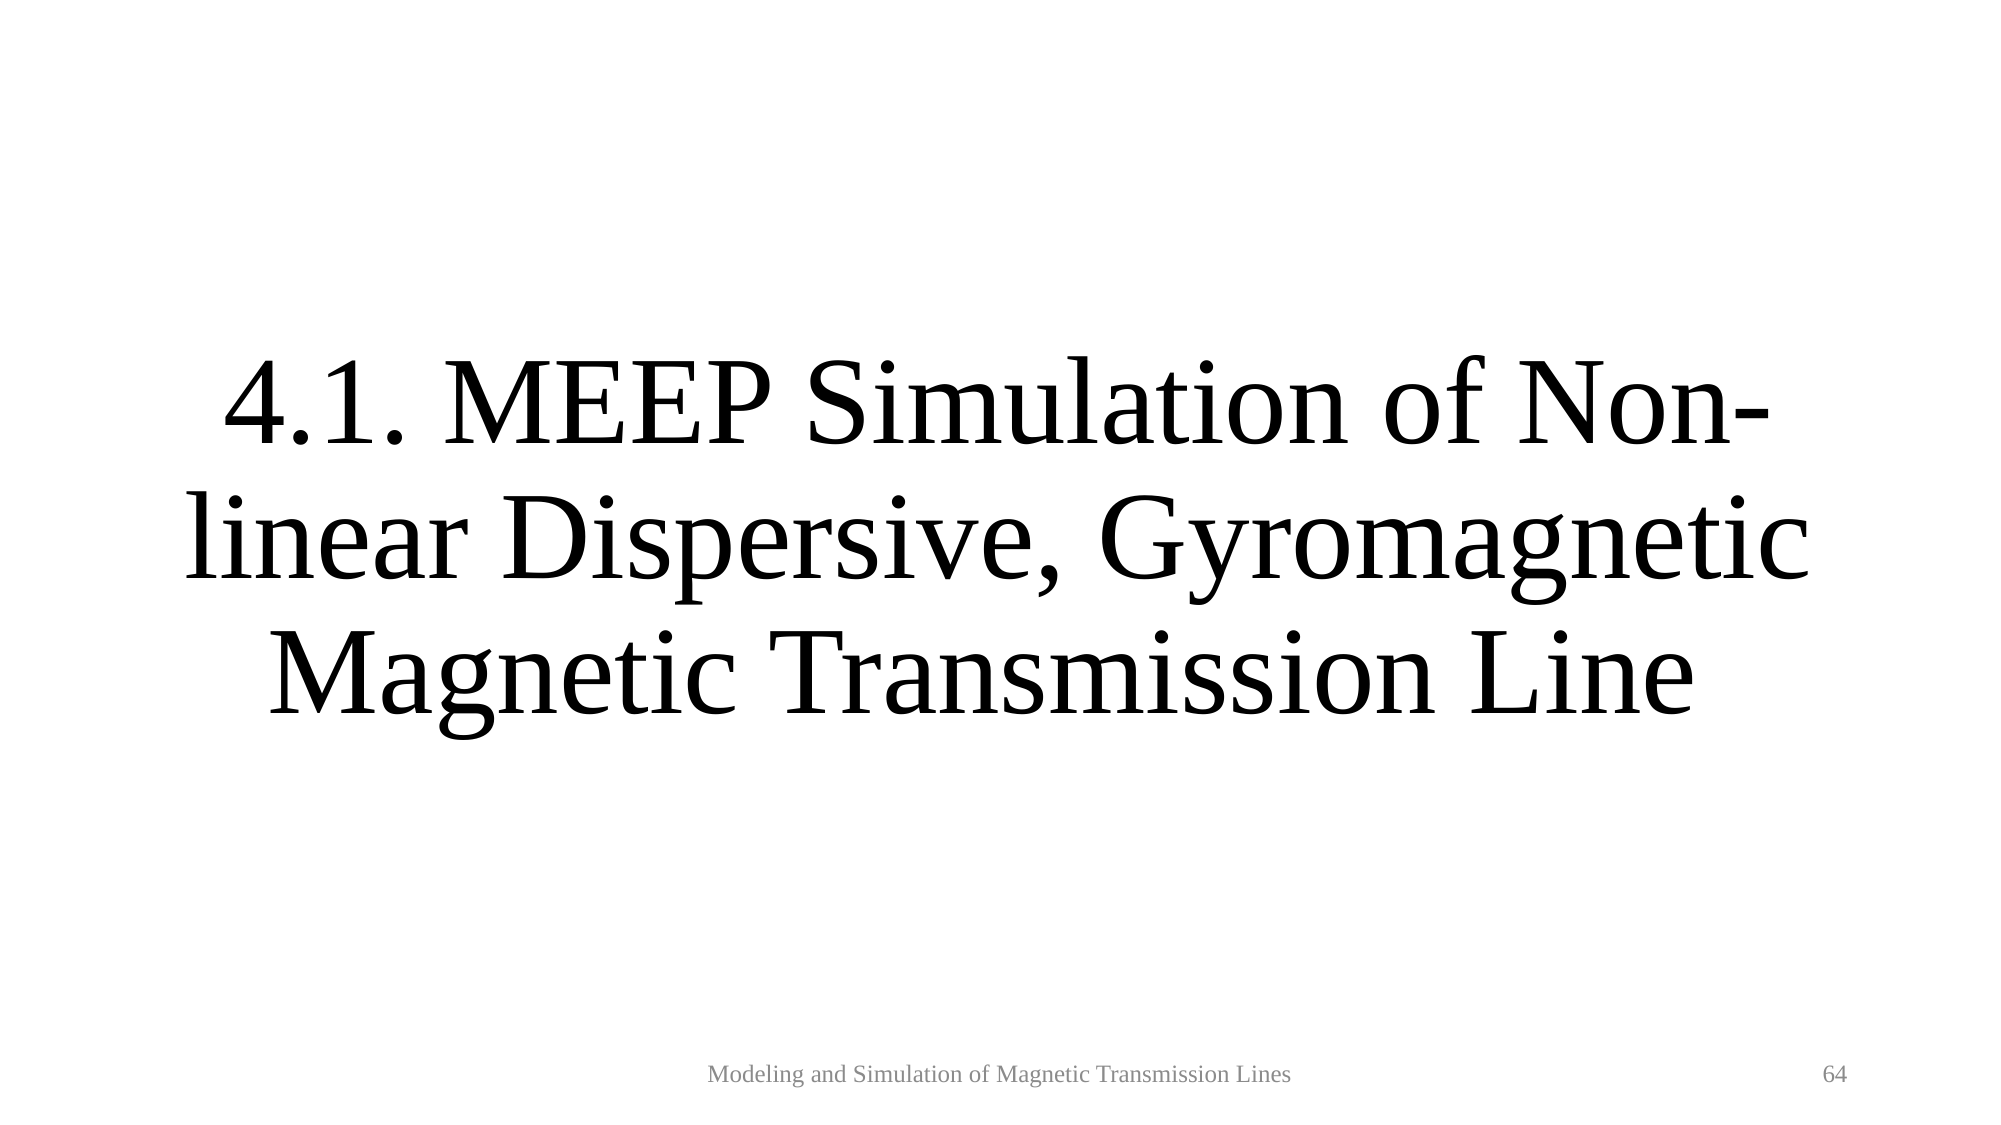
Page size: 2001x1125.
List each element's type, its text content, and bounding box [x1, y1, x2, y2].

footer Modeling and Simulation of Magnetic Transmission Lines [662, 1042, 1338, 1103]
title 4.1. MEEP Simulation of Non-linear Dispersive, Gyromagnetic Magnetic Transmission Line [136, 280, 1862, 749]
slide_number 64 [1412, 1042, 1863, 1103]
